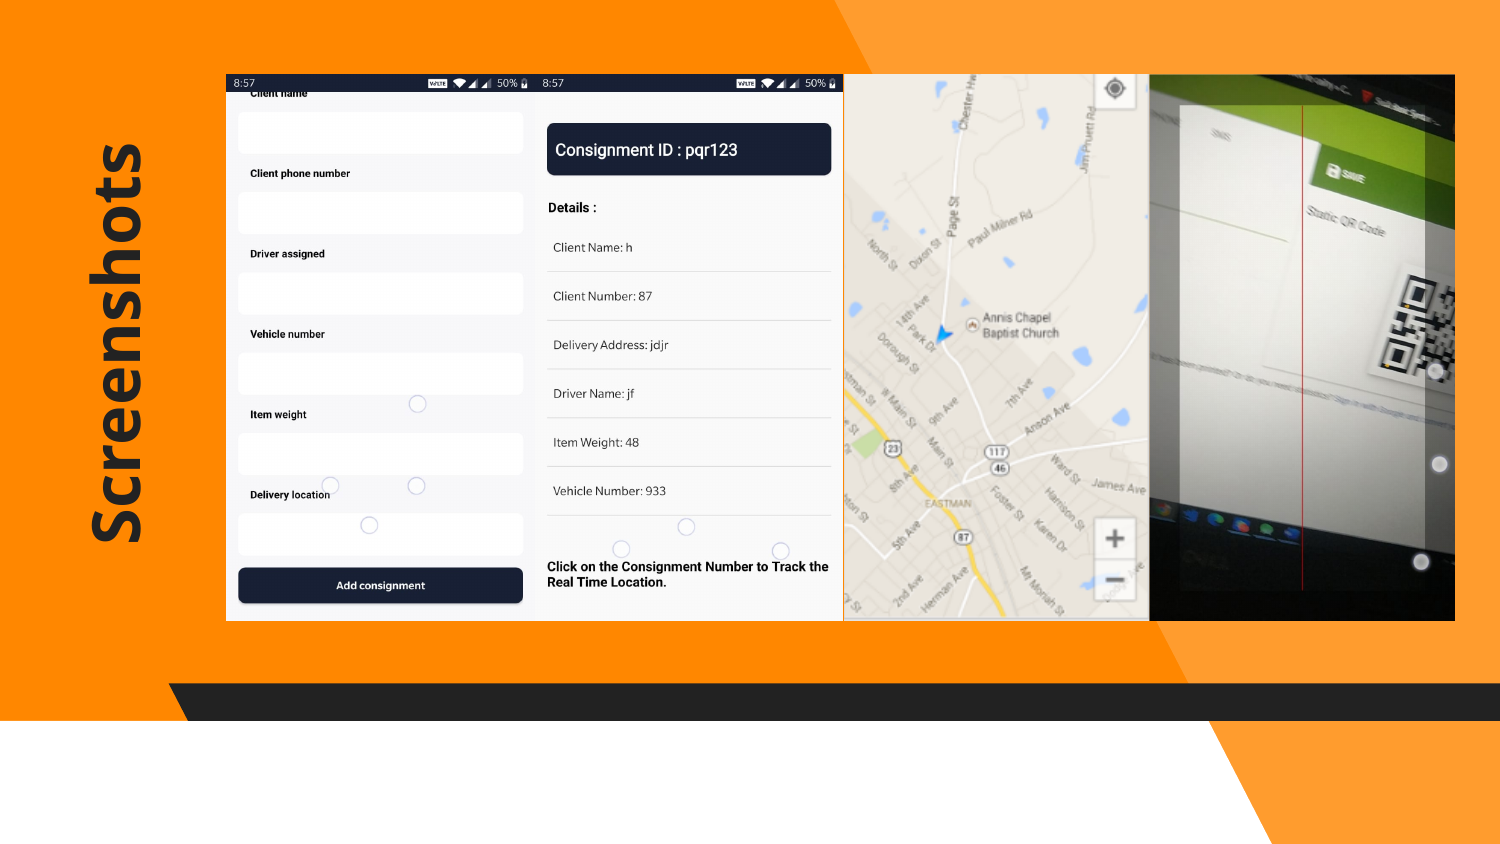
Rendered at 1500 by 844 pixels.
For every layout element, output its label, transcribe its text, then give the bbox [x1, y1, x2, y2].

text_box Screenshots [0, 0, 161, 560]
picture [226, 74, 1500, 622]
